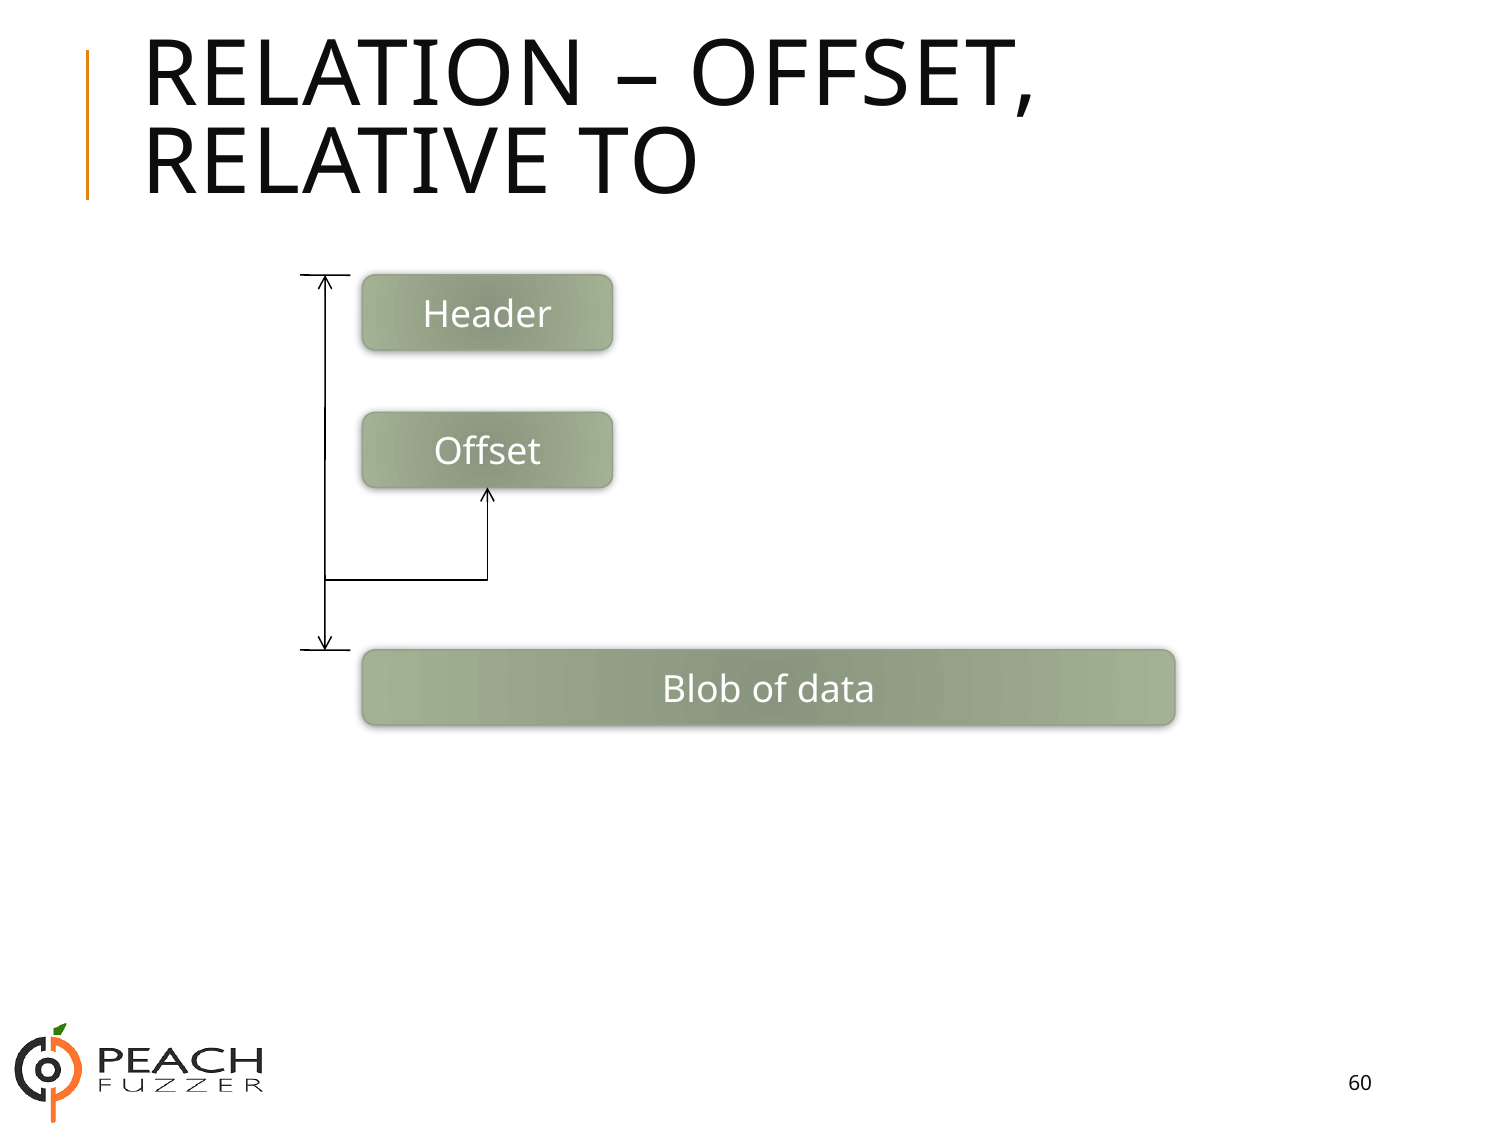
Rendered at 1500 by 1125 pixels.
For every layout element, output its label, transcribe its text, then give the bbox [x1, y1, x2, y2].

text_box Offset [361, 411, 614, 489]
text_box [362, 449, 451, 613]
text_box Blob of data [361, 649, 1176, 726]
slide_number 60 [1333, 1061, 1454, 1107]
title Relation – Offset, Relative To [126, 0, 1322, 246]
picture [0, 1017, 288, 1125]
text_box Header [361, 274, 614, 351]
